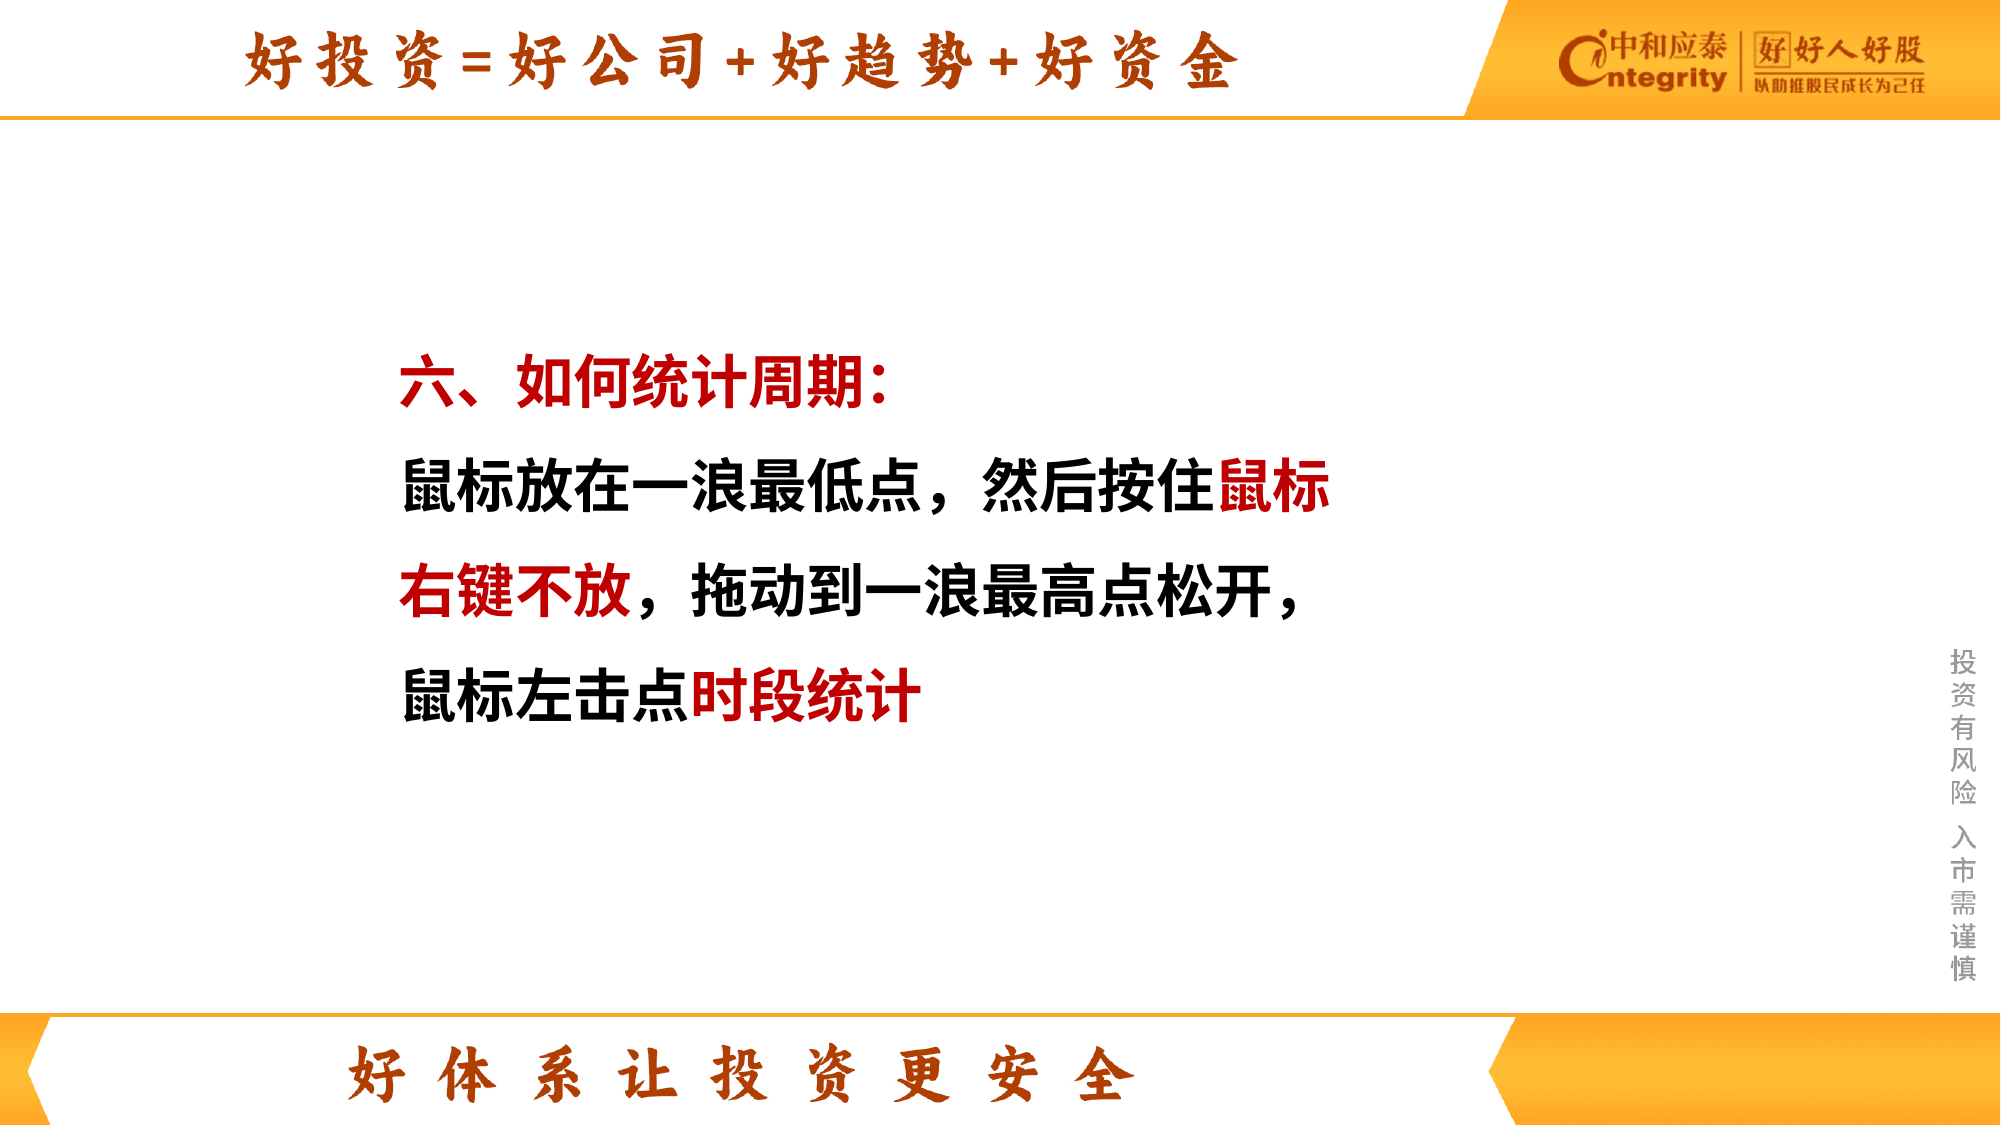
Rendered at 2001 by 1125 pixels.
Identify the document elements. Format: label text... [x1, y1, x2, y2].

picture [0, 0, 2001, 1125]
slide_number [1412, 1042, 1863, 1103]
text_box 六、如何统计周期： 鼠标放在一浪最低点，然后按住鼠标右键不放，拖动到一浪最高点松开，鼠标左击点时段统计 [384, 302, 1384, 737]
